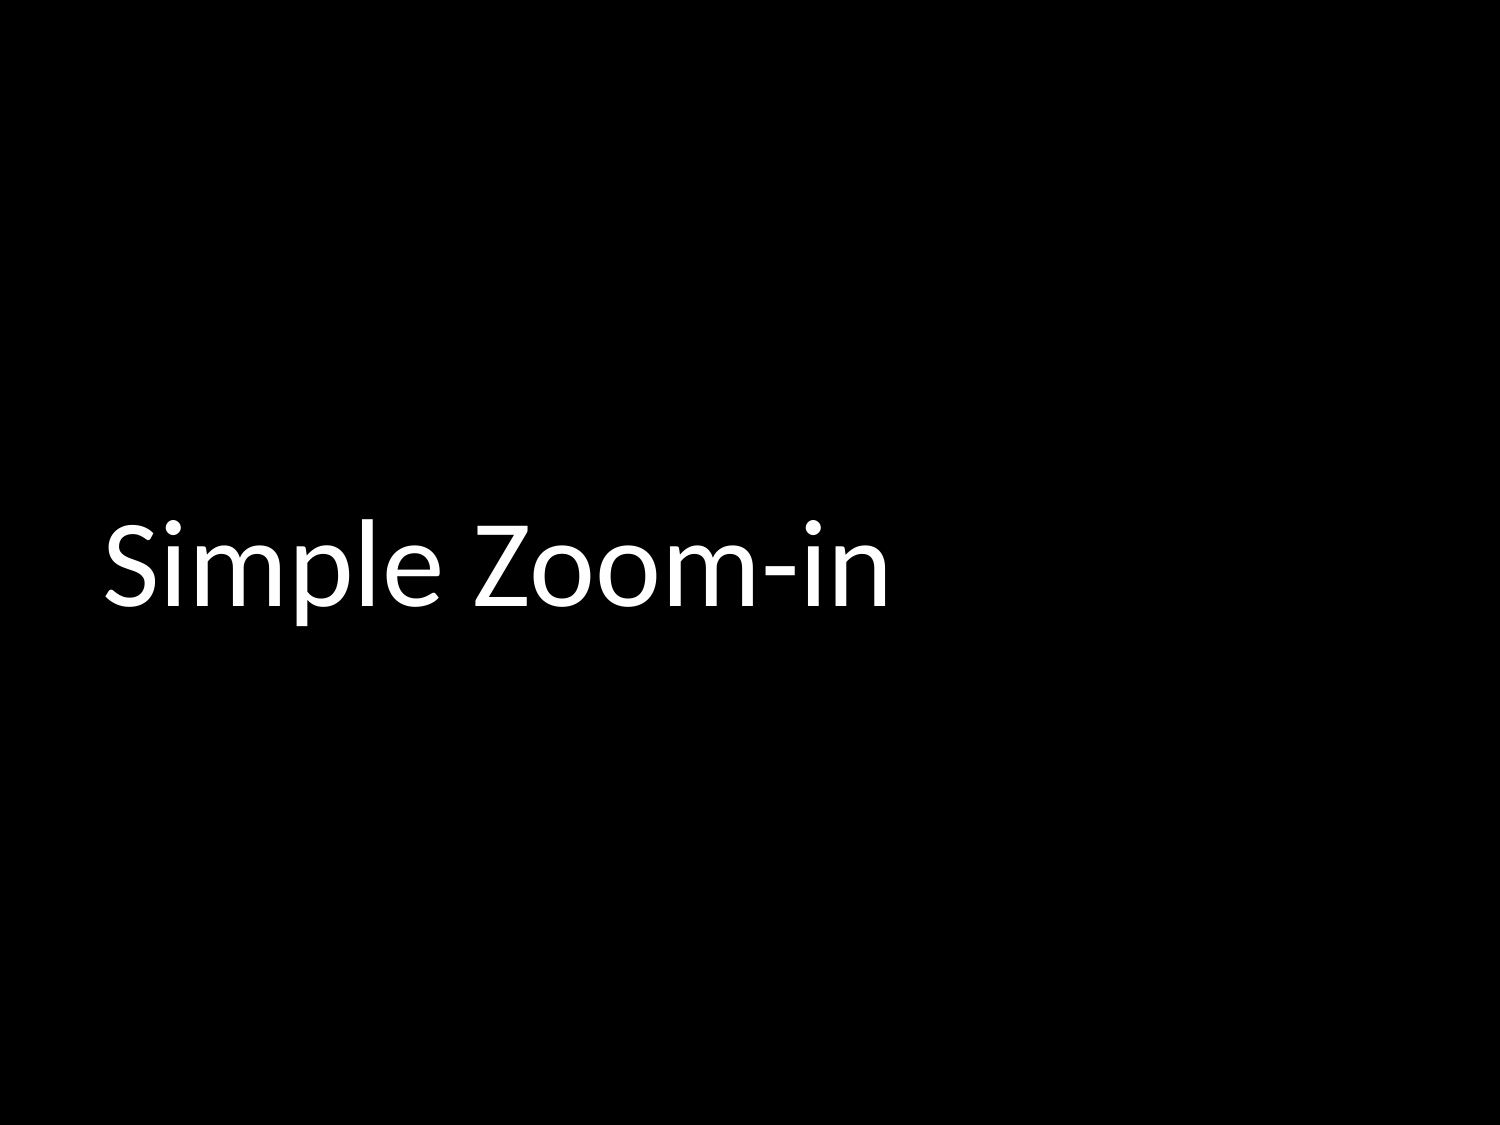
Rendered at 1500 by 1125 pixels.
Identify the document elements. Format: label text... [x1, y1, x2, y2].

title Simple Zoom-in [87, 462, 1438, 650]
